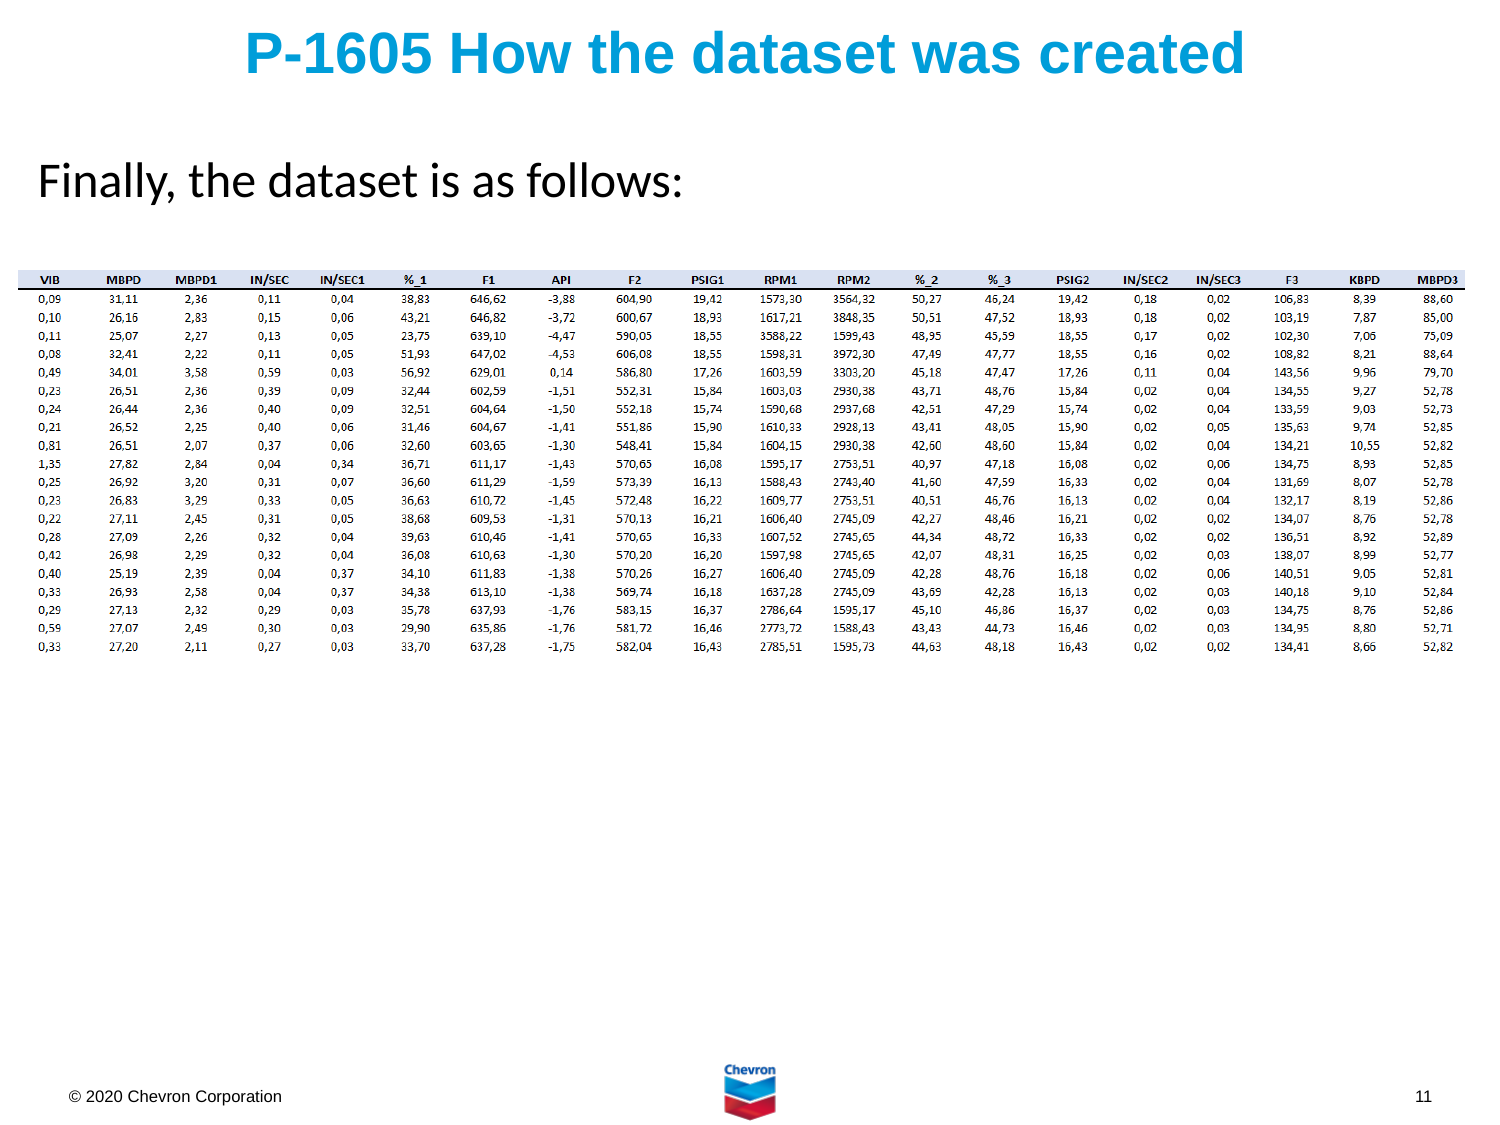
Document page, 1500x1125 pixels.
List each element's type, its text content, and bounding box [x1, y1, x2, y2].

picture [18, 270, 1465, 654]
list Finally, the dataset is as follows: [37, 147, 1448, 204]
text_box P-1605 How the dataset was created [135, 8, 1373, 187]
picture [708, 1048, 792, 1125]
